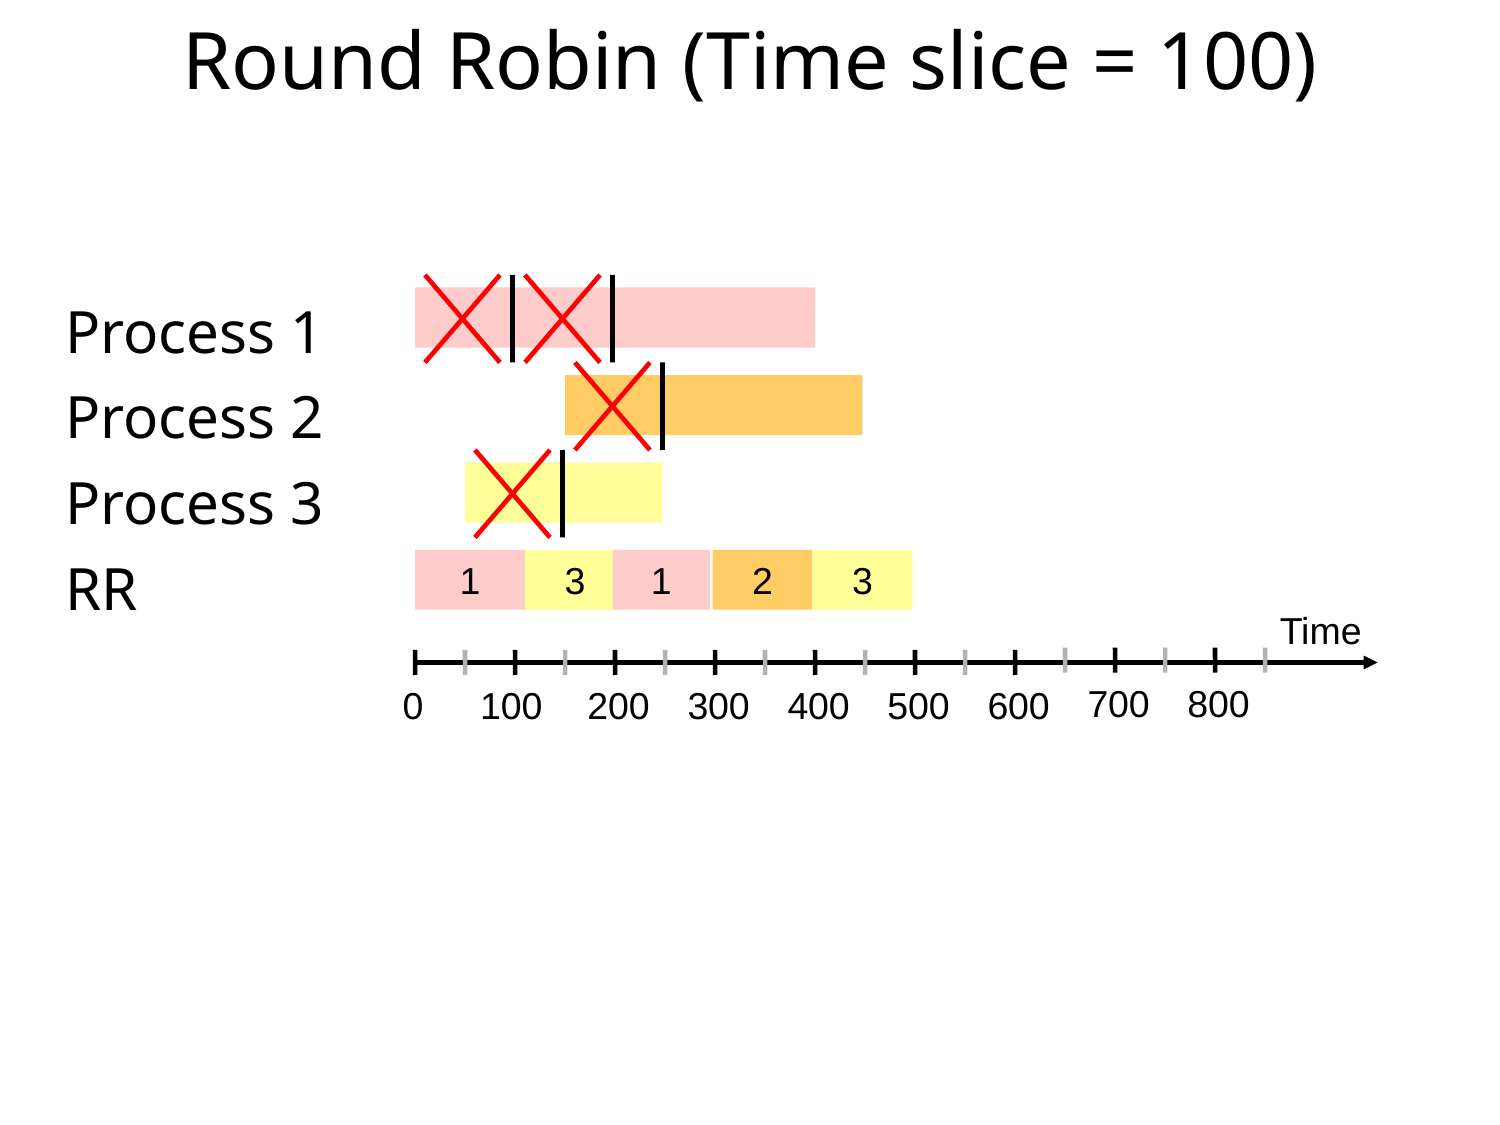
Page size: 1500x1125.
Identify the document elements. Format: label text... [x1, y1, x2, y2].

list Process 1 Process 2 Process 3 RR [50, 287, 1450, 1014]
title Round Robin (Time slice = 100) [50, 0, 1450, 128]
